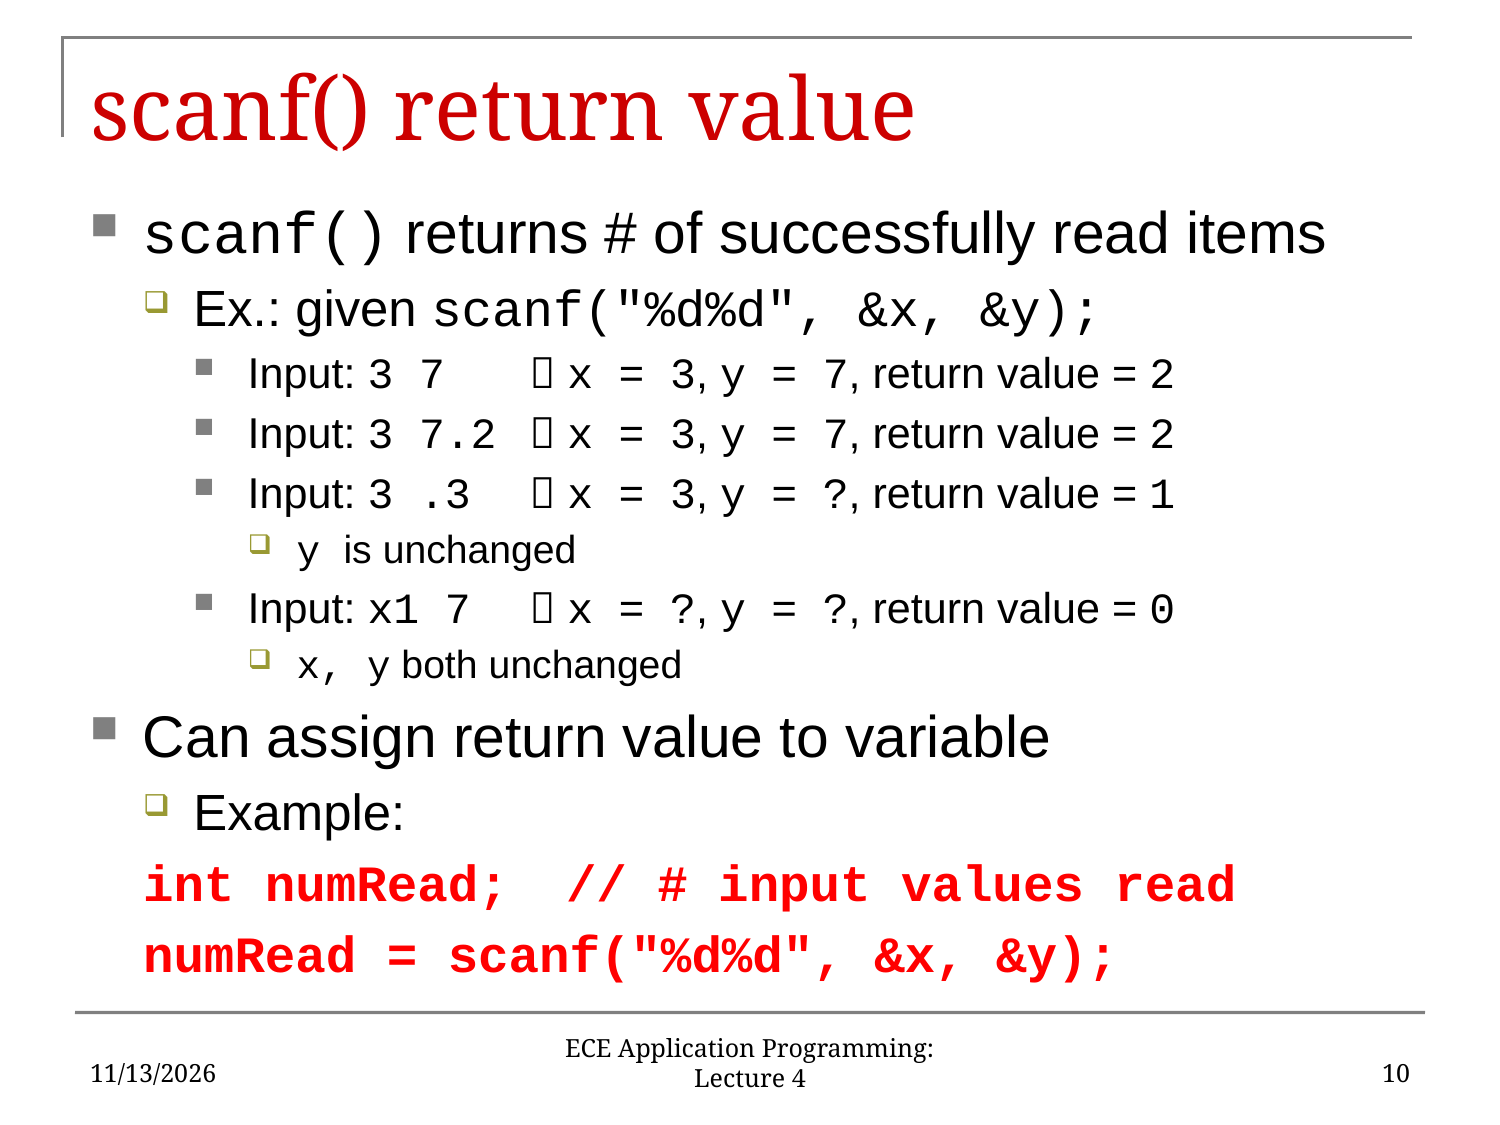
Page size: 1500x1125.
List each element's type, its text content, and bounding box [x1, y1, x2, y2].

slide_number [74, 1023, 426, 1100]
slide_number 10 [1074, 1023, 1426, 1100]
list scanf() returns # of successfully read items Ex.: given scanf("%d%d", &x, &y); Input: 3 7  x = 3, y = 7, return value = 2 Input: 3 7.2  x = 3, y = 7, return value = 2 Input: 3 .3  x = 3, y = ?, return value = 1 y is unchanged Input: x1 7  x = ?, y = ?, return value = 0 x, y both unchanged Can assign return value to variable Example: int numRead; // # input values read numRead = scanf("%d%d", &x, &y); [75, 187, 1425, 1006]
title scanf() return value [75, 45, 1425, 163]
footer ECE Application Programming: Lecture 4 [512, 1024, 988, 1101]
